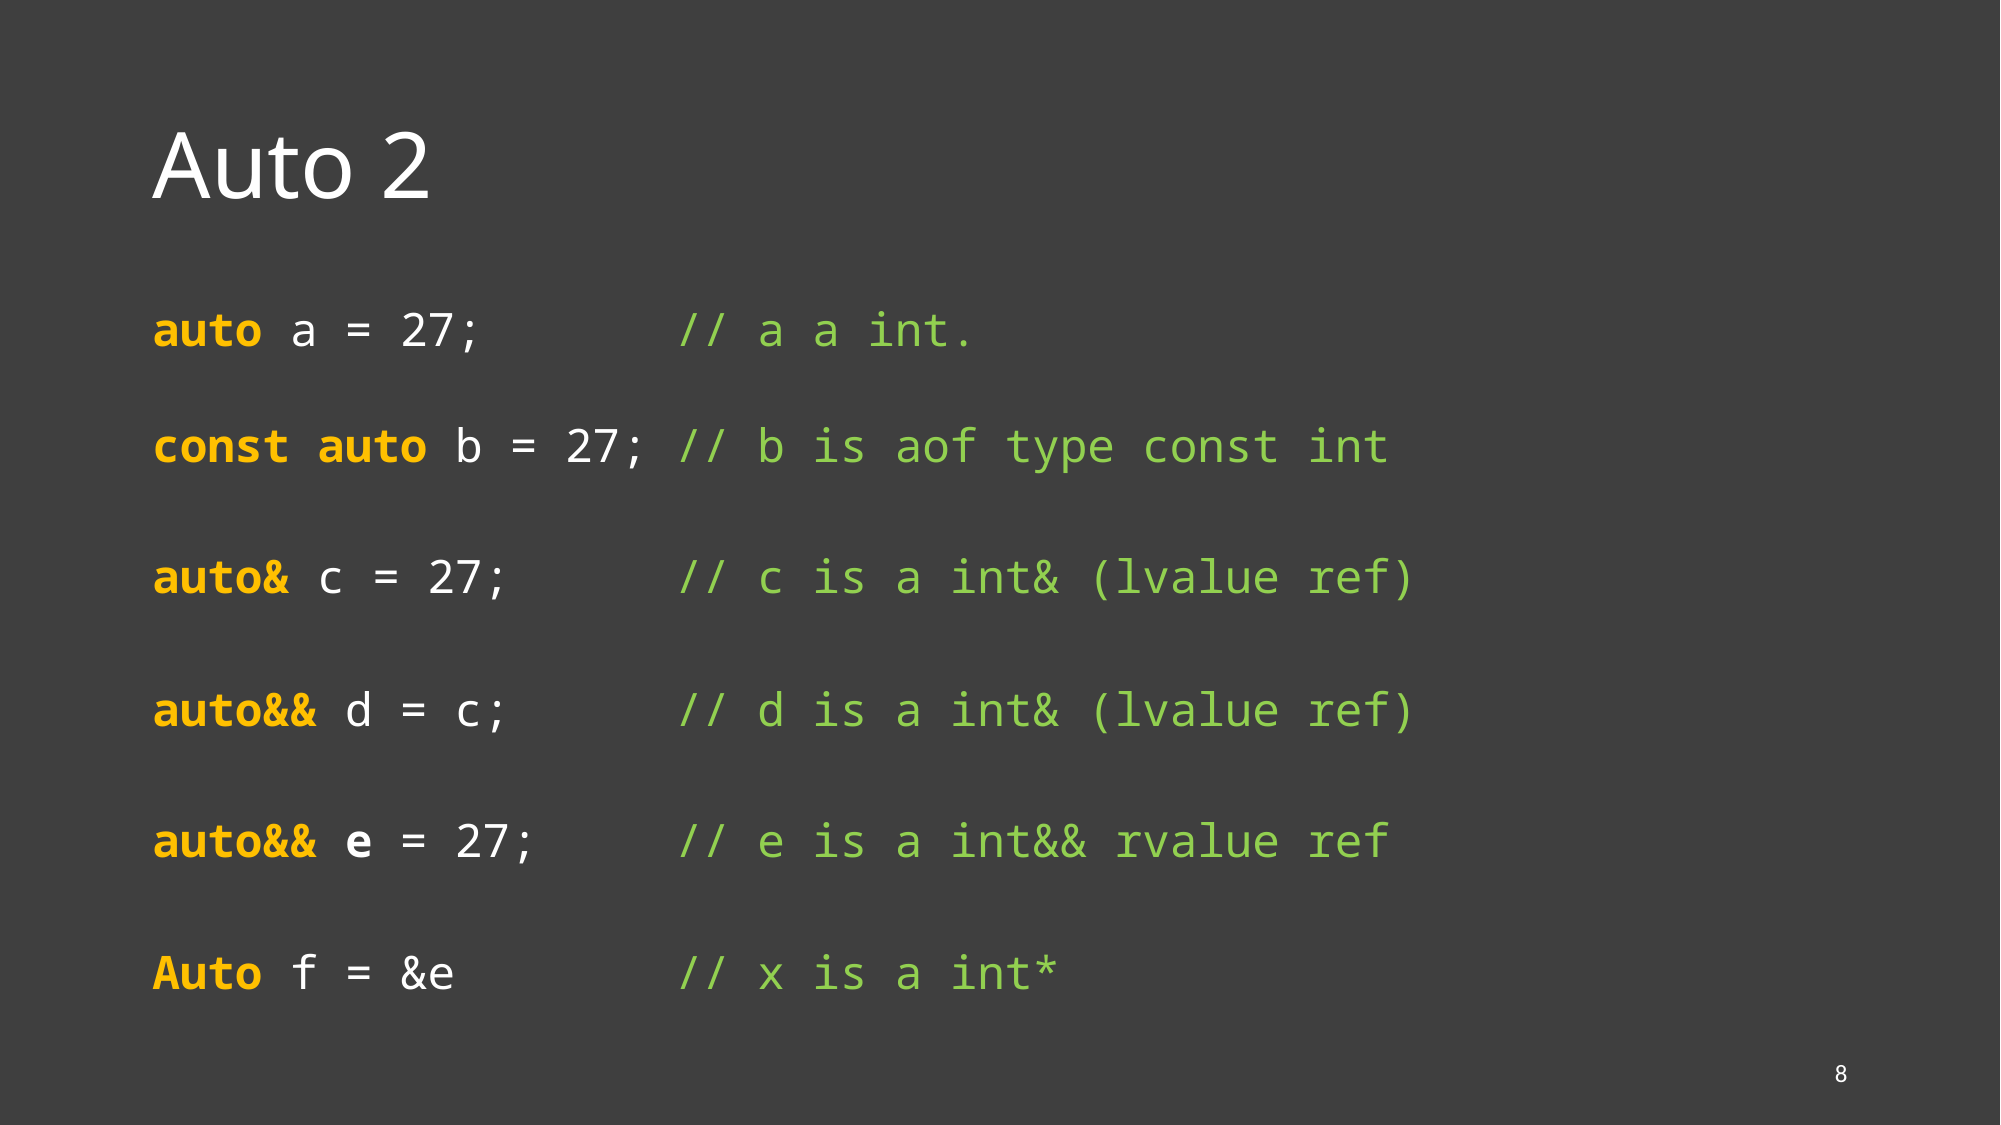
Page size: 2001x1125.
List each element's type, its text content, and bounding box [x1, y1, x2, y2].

title Auto 2 [137, 59, 1863, 278]
list auto a = 27; // a a int. const auto b = 27; // b is aof type const int auto& c = 27; // c is a int& (lvalue ref) auto&& d = c; // d is a int& (lvalue ref) auto&& e = 27; // e is a int&& rvalue ref Auto f = &e // x is a int* [137, 299, 1863, 1014]
slide_number 8 [1412, 1042, 1863, 1103]
